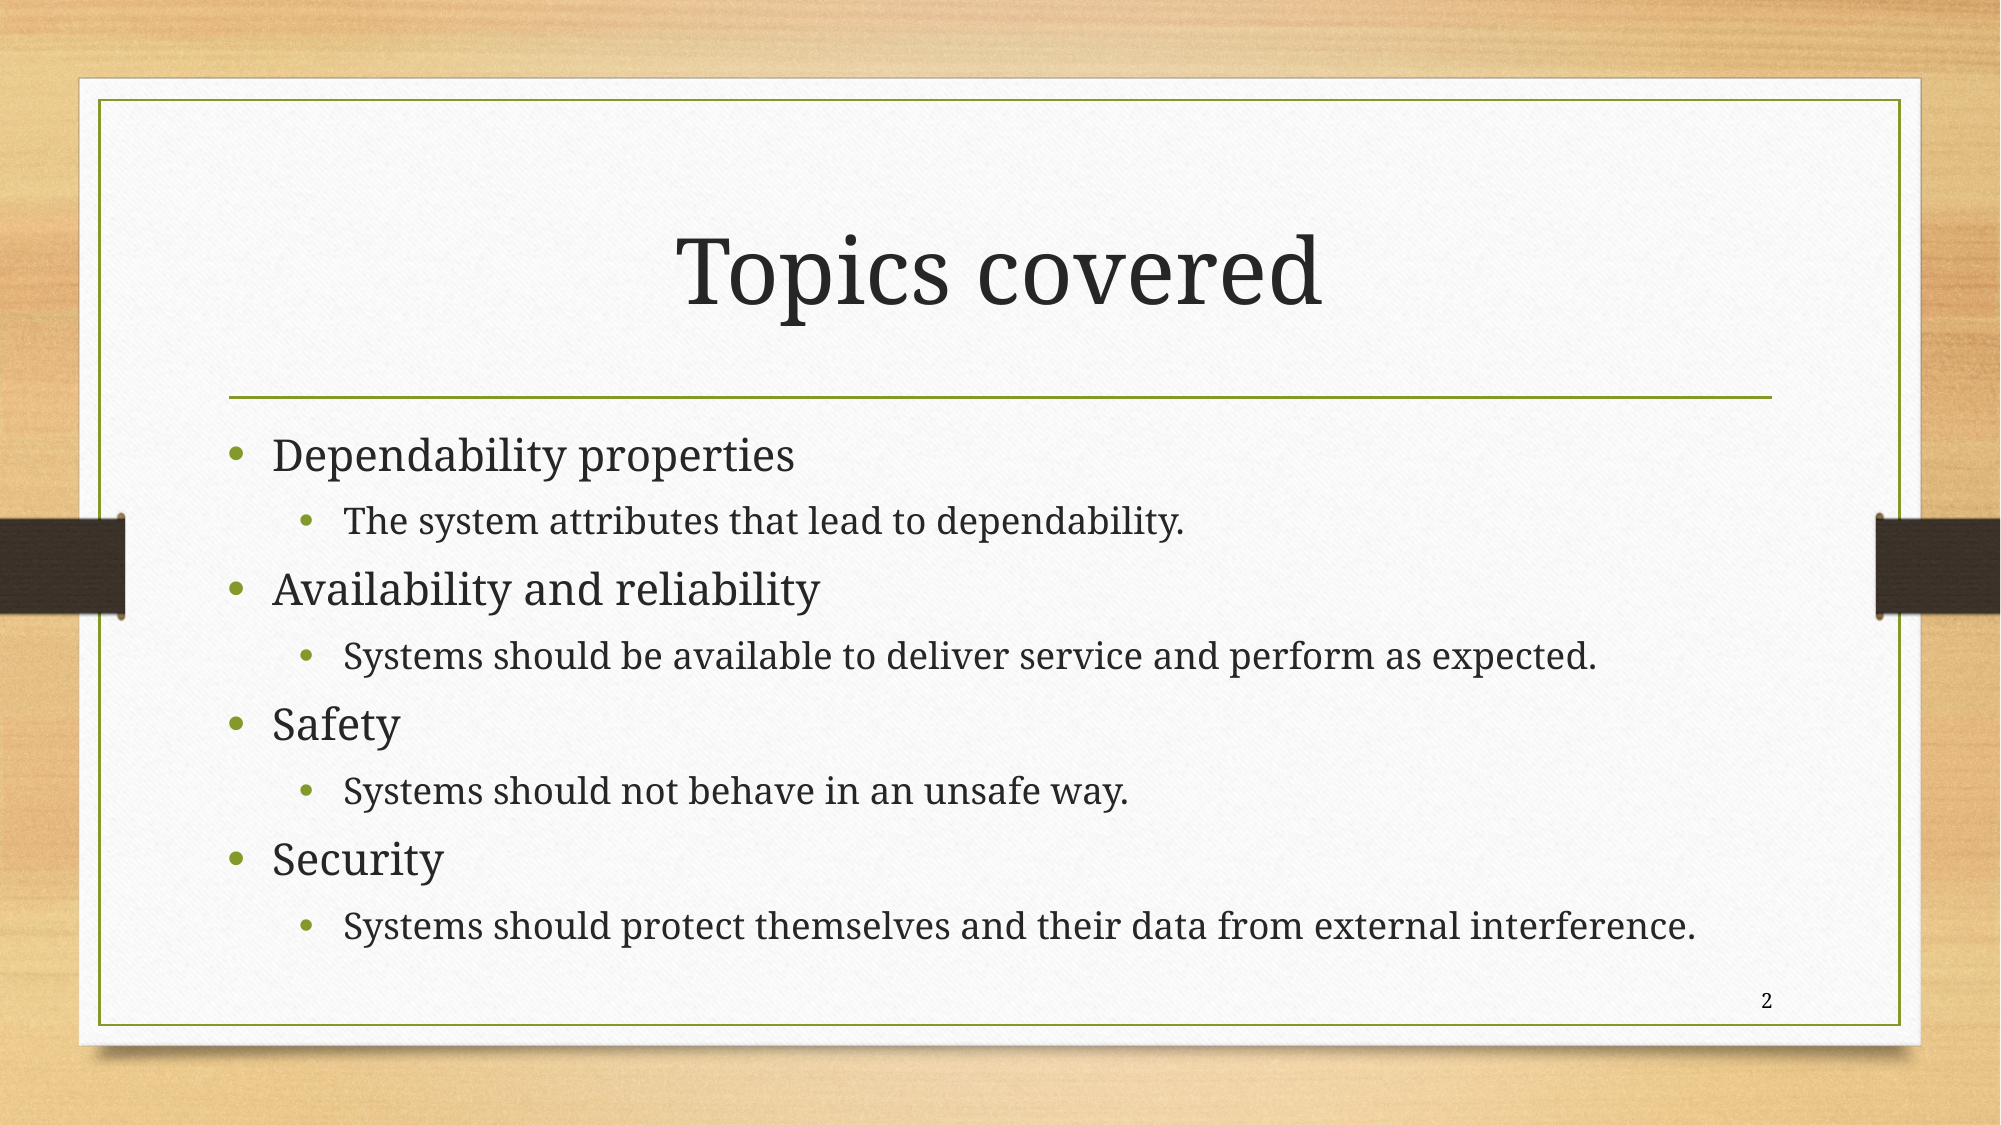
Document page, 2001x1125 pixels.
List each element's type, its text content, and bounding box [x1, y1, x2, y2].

slide_number 2 [1698, 979, 1788, 1025]
title Topics covered [212, 161, 1788, 375]
list Dependability properties The system attributes that lead to dependability. Availability and reliability Systems should be available to deliver service and perform as expected. Safety Systems should not behave in an unsafe way. Security Systems should protect themselves and their data from external interference. [212, 419, 1788, 964]
picture [0, 0, 2001, 1125]
